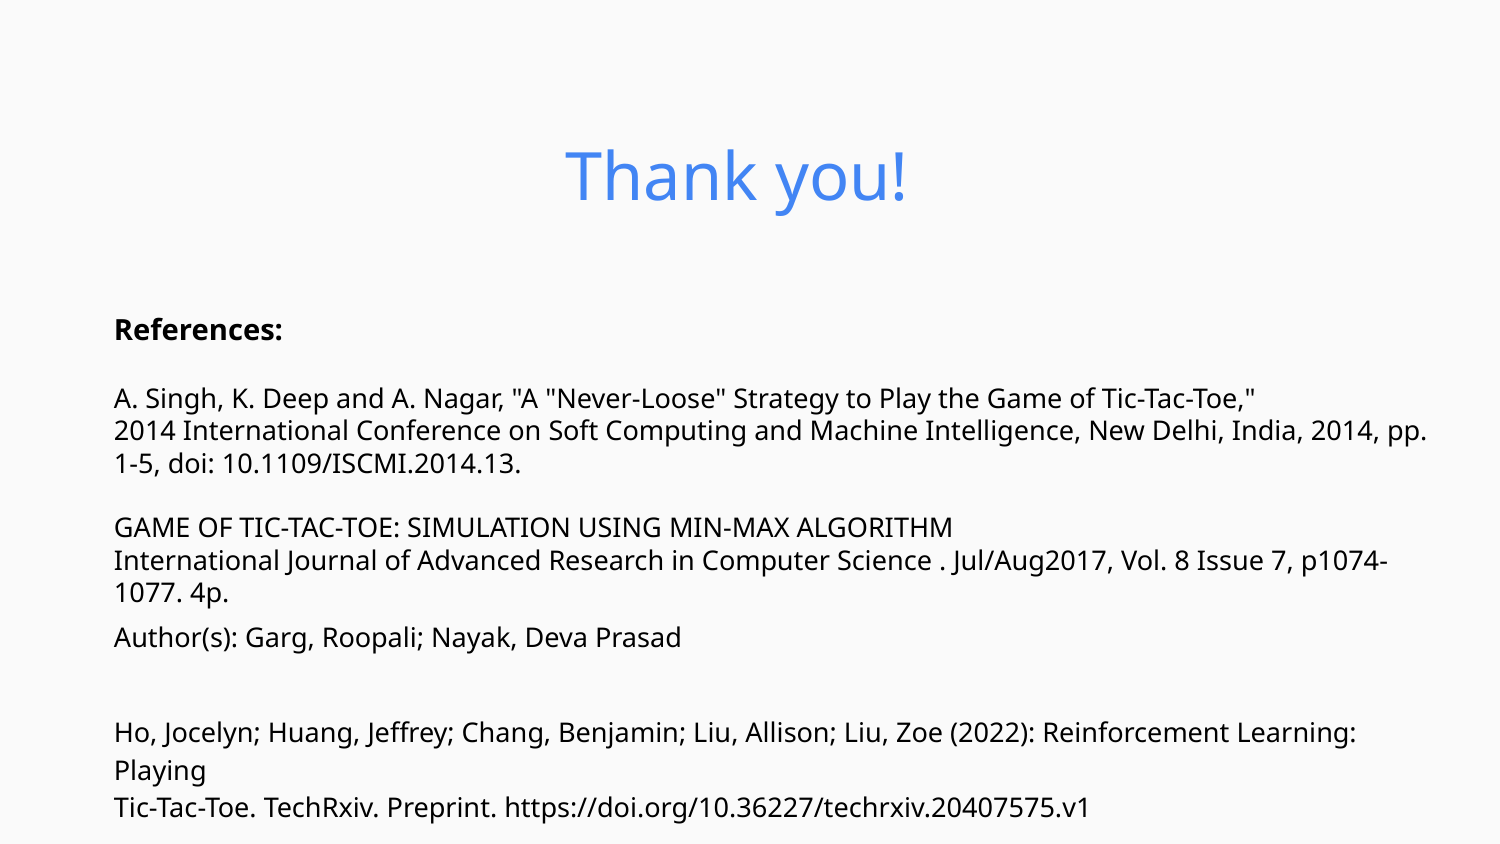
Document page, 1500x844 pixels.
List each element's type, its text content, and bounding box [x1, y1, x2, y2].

text_box References: A. Singh, K. Deep and A. Nagar, "A "Never-Loose" Strategy to Play the Game of Tic-Tac-Toe," 2014 International Conference on Soft Computing and Machine Intelligence, New Delhi, India, 2014, pp. 1-5, doi: 10.1109/ISCMI.2014.13. GAME OF TIC-TAC-TOE: SIMULATION USING MIN-MAX ALGORITHM International Journal of Advanced Research in Computer Science . Jul/Aug2017, Vol. 8 Issue 7, p1074-1077. 4p. Author(s): Garg, Roopali; Nayak, Deva Prasad Ho, Jocelyn; Huang, Jeffrey; Chang, Benjamin; Liu, Allison; Liu, Zoe (2022): Reinforcement Learning: Playing Tic-Tac-Toe. TechRxiv. Preprint. https://doi.org/10.36227/techrxiv.20407575.v1 [98, 296, 1444, 838]
title Thank you! [58, 27, 1417, 309]
